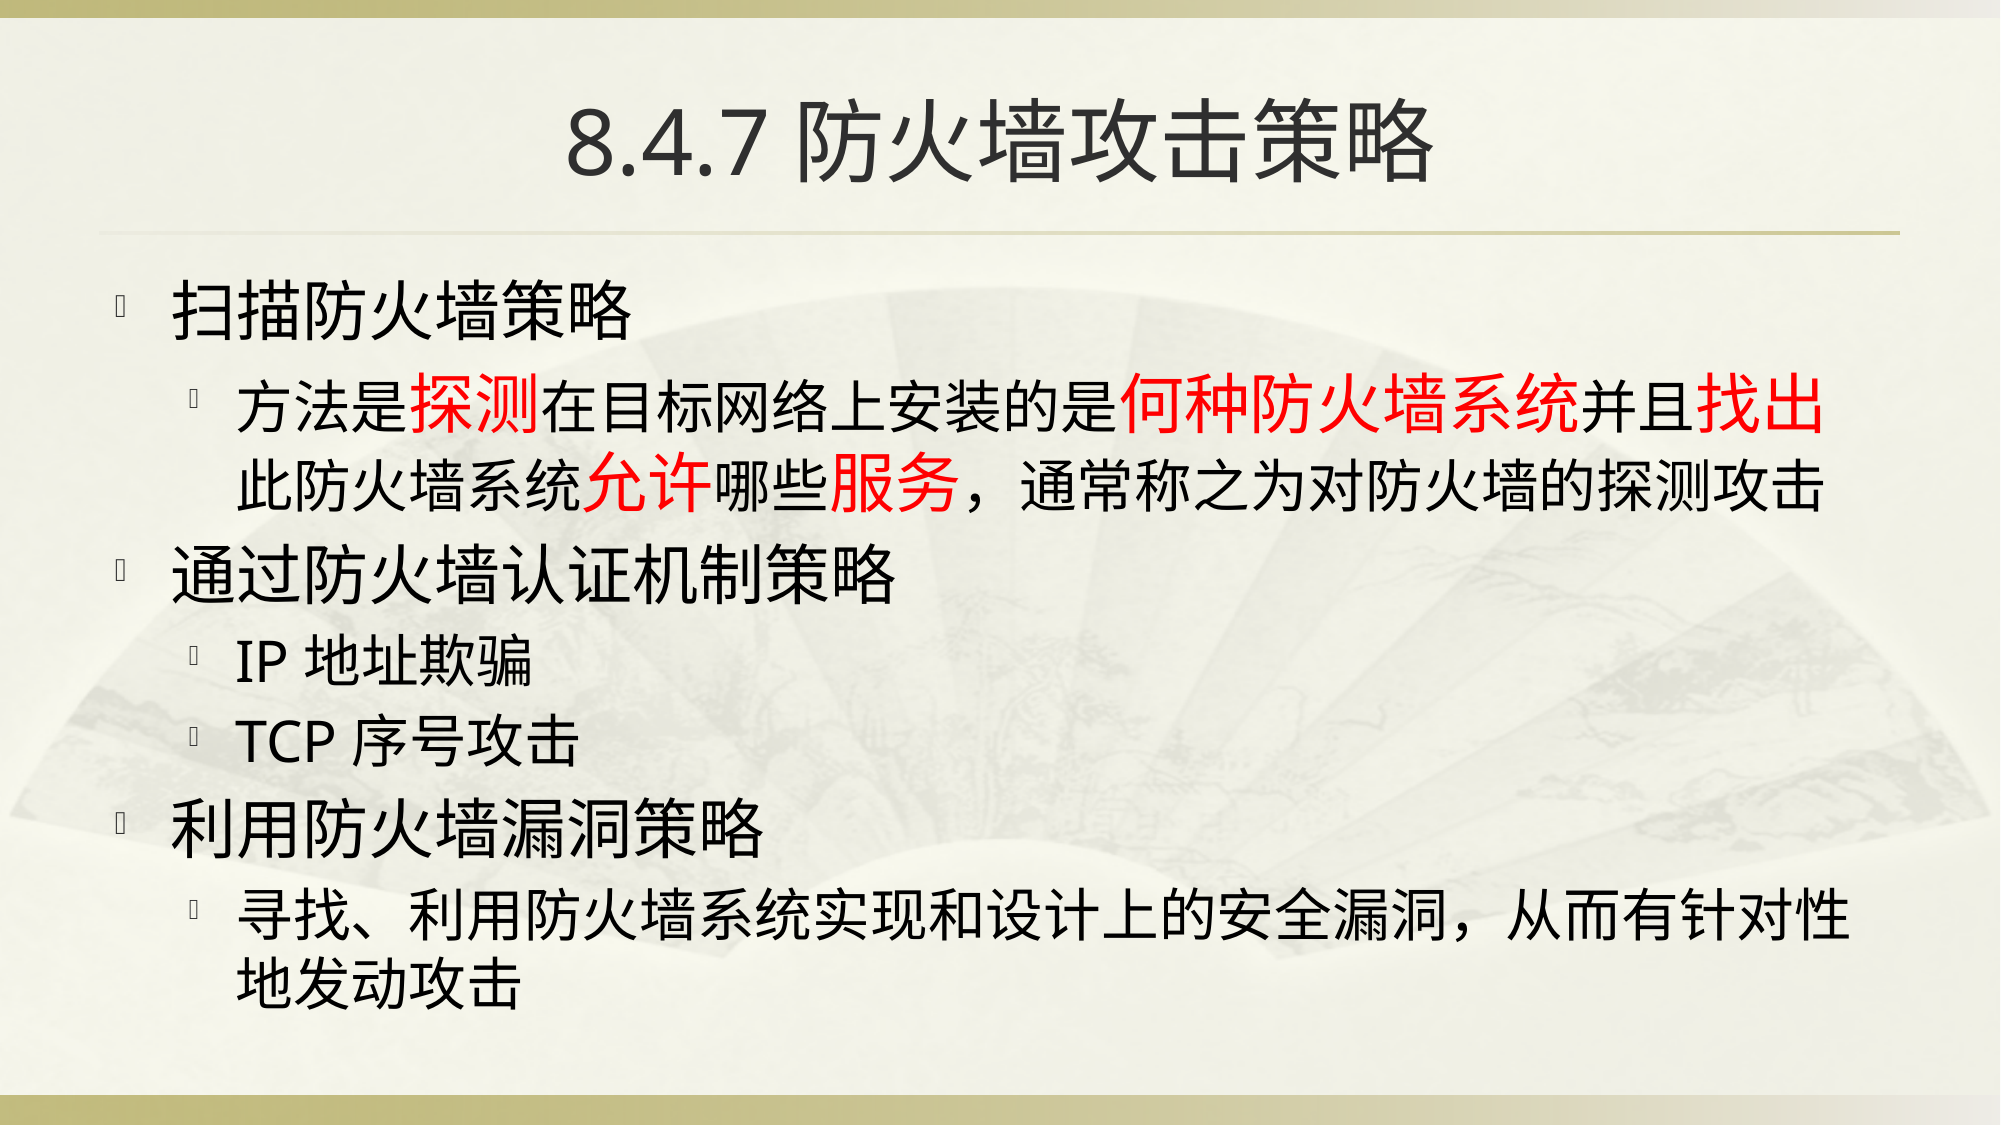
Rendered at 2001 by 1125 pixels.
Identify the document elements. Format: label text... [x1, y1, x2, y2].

title 8.4.7防火墙攻击策略 [99, 45, 1900, 233]
list 扫描防火墙策略 方法是探测在目标网络上安装的是何种防火墙系统并且找出此防火墙系统允许哪些服务，通常称之为对防火墙的探测攻击 通过防火墙认证机制策略 IP地址欺骗 TCP序号攻击 利用防火墙漏洞策略 寻找、利用防火墙系统实现和设计上的安全漏洞，从而有针对性地发动攻击 [99, 262, 1900, 1032]
